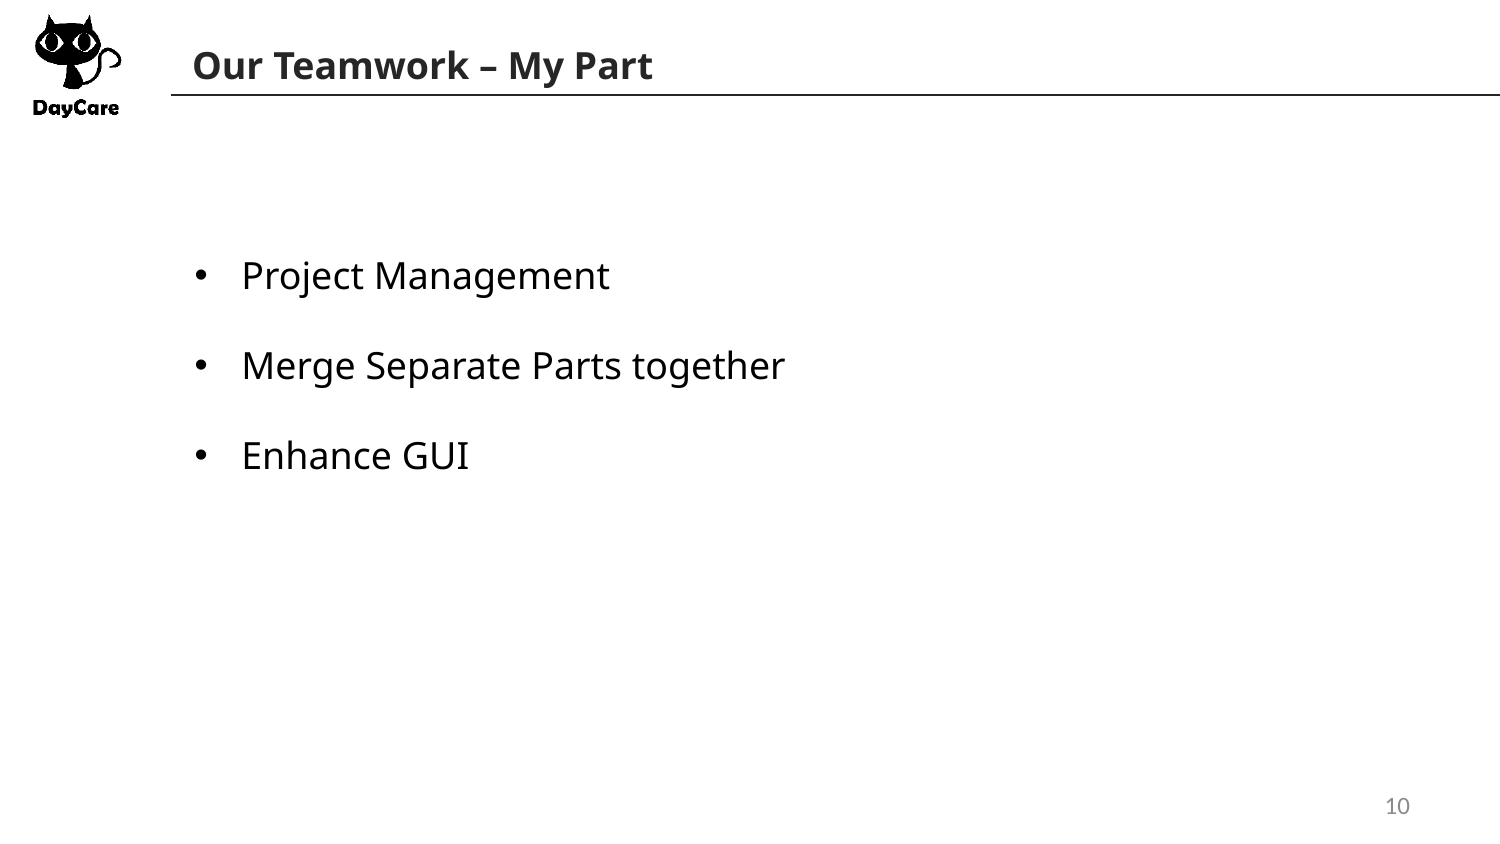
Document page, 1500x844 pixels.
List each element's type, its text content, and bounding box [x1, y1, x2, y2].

text_box Our Teamwork – My Part [177, 34, 669, 94]
picture [29, 4, 123, 135]
text_box Project Management Merge Separate Parts together Enhance GUI [179, 244, 802, 530]
slide_number 10 [1074, 782, 1425, 827]
